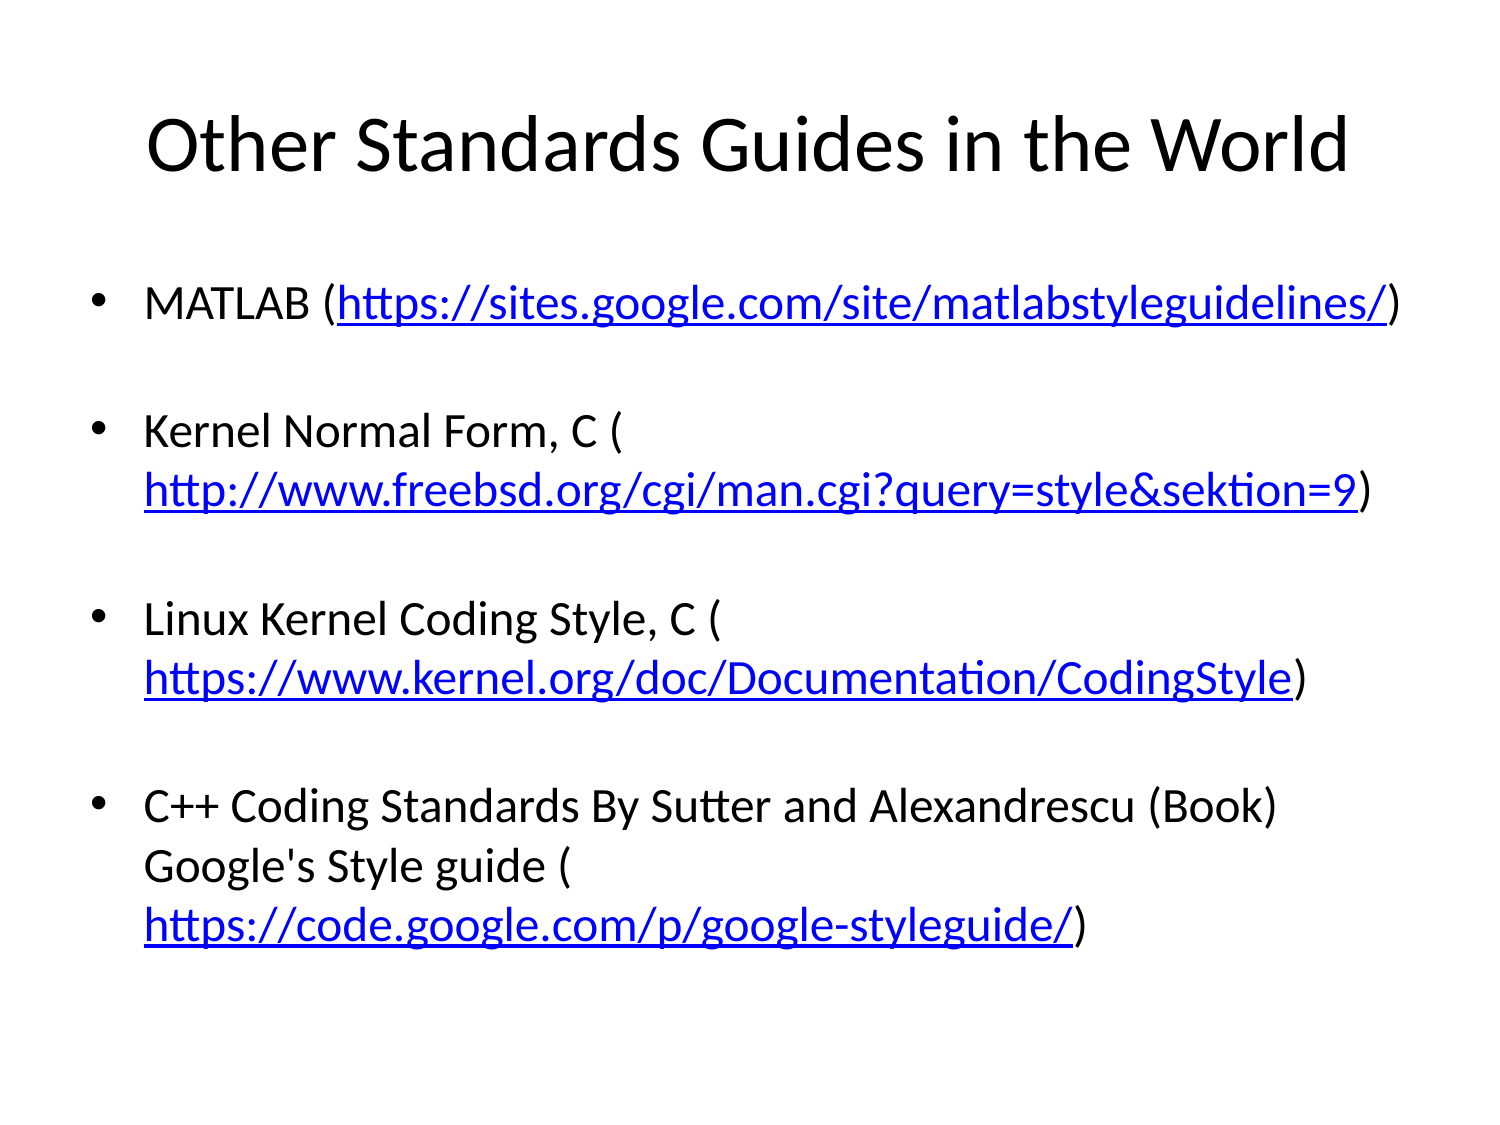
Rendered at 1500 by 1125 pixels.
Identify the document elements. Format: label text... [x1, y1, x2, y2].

list MATLAB (https://sites.google.com/site/matlabstyleguidelines/) Kernel Normal Form, C (http://www.freebsd.org/cgi/man.cgi?query=style&sektion=9) Linux Kernel Coding Style, C (https://www.kernel.org/doc/Documentation/CodingStyle) C++ Coding Standards By Sutter and Alexandrescu (Book) Google's Style guide (https://code.google.com/p/google-styleguide/) [75, 262, 1425, 1005]
title Other Standards Guides in the World [75, 45, 1425, 233]
